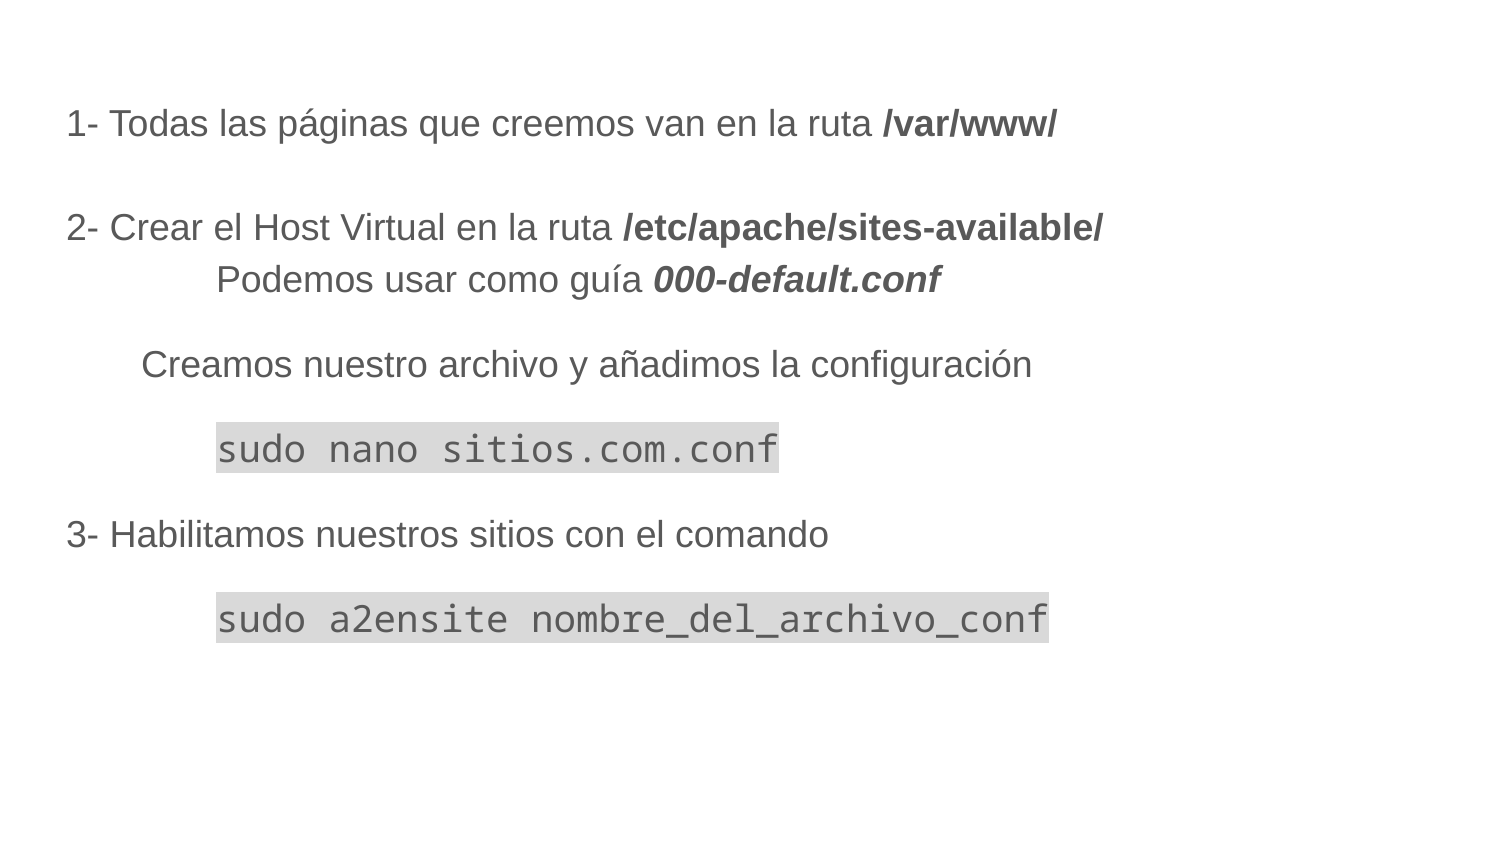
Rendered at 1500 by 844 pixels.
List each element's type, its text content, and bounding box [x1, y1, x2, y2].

list 1- Todas las páginas que creemos van en la ruta /var/www/ 2- Crear el Host Virtual en la ruta /etc/apache/sites-available/ Podemos usar como guía 000-default.conf Creamos nuestro archivo y añadimos la configuración sudo nano sitios.com.conf 3- Habilitamos nuestros sitios con el comando sudo a2ensite nombre_del_archivo_conf [51, 77, 1449, 750]
